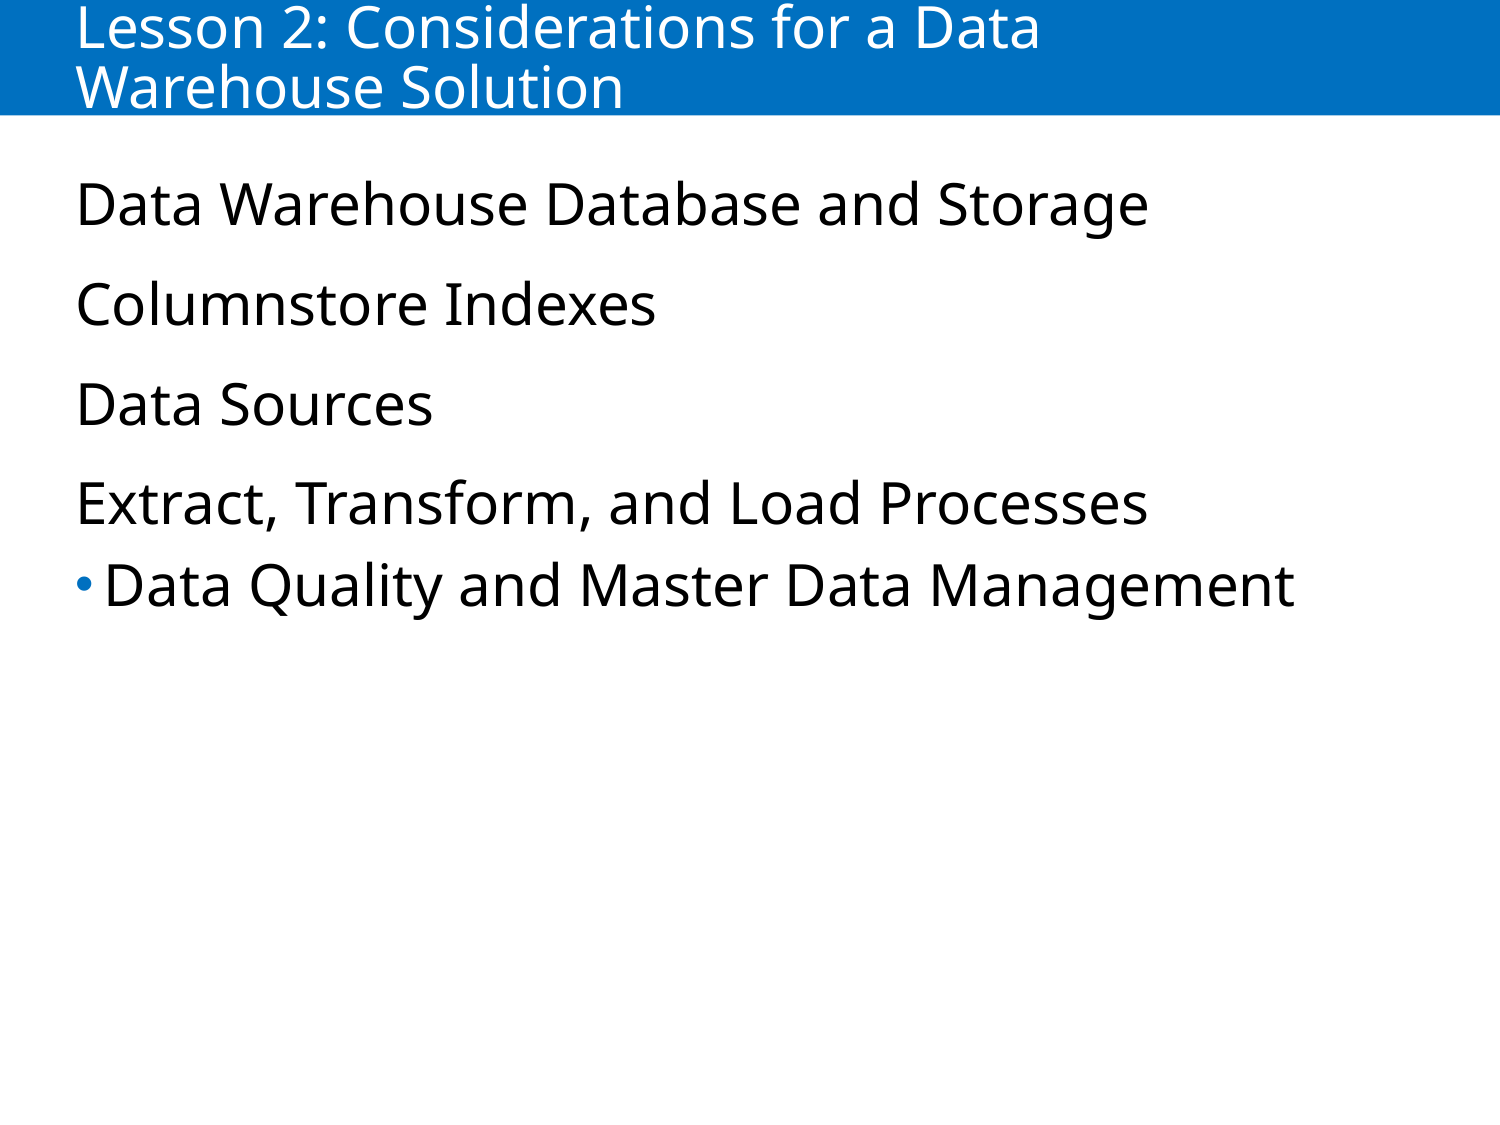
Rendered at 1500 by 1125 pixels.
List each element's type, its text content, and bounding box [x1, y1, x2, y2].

list Data Warehouse Database and Storage Columnstore Indexes Data Sources Extract, Transform, and Load Processes Data Quality and Master Data Management [74, 167, 1408, 1013]
title Lesson 2: Considerations for a Data Warehouse Solution [75, 0, 1351, 122]
